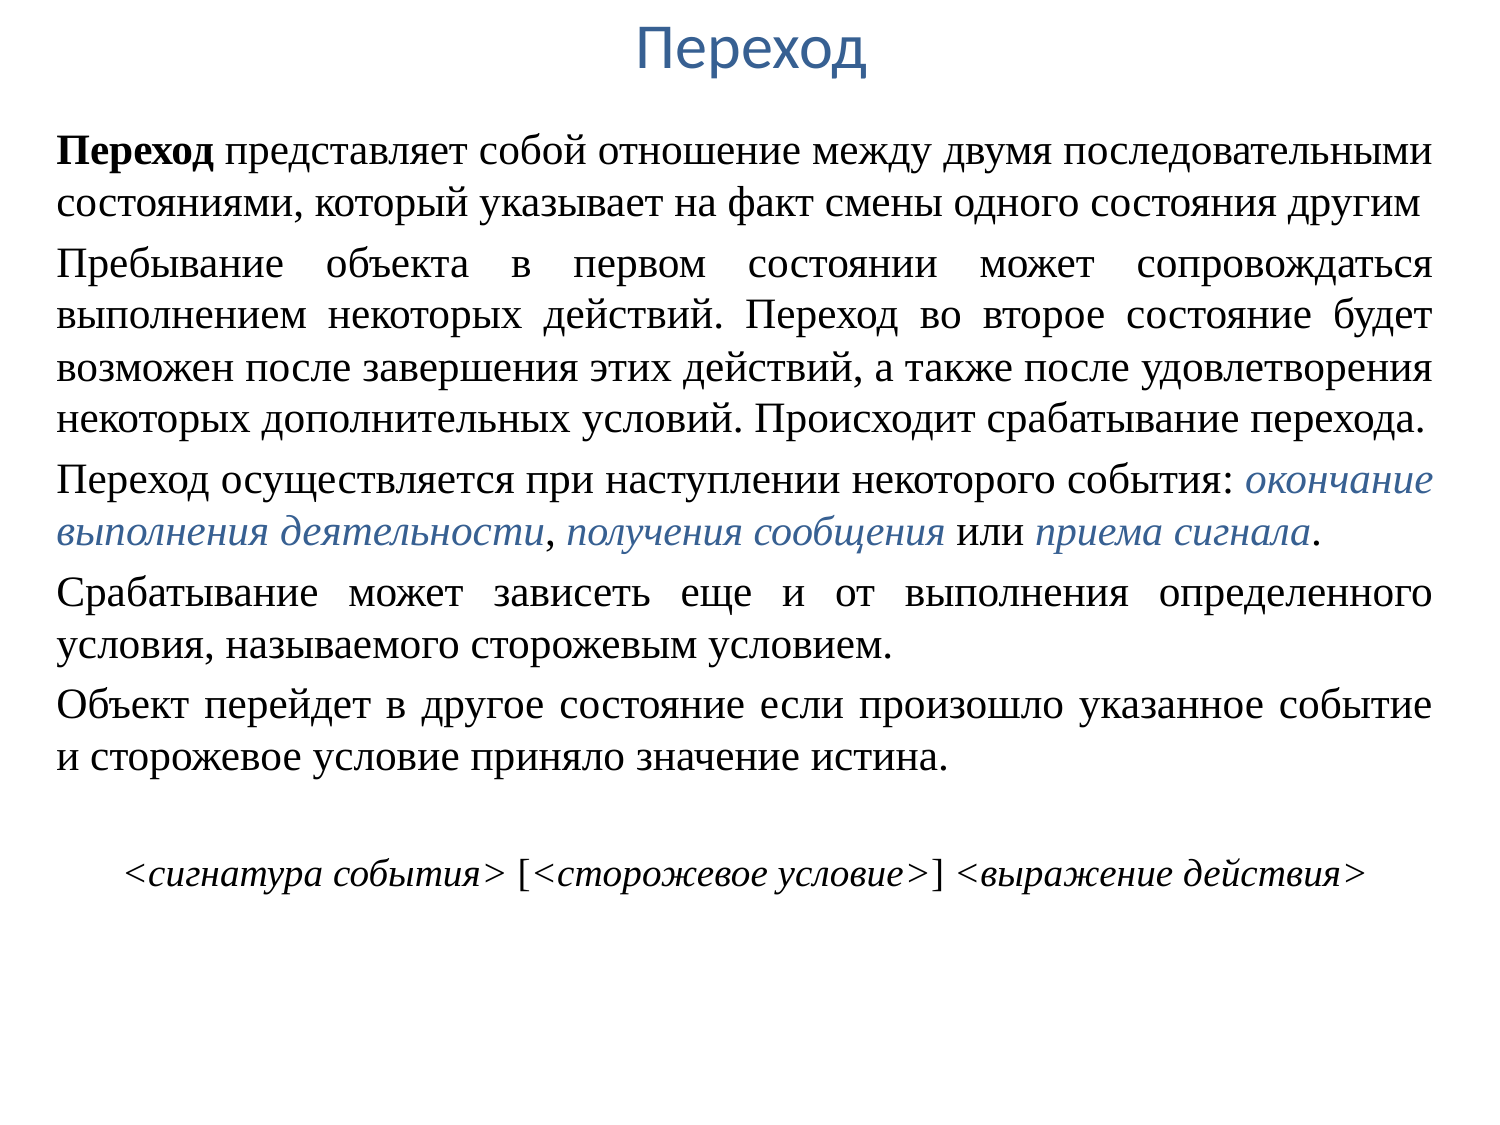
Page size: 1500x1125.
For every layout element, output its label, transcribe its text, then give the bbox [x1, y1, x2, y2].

list Переход представляет собой отношение между двумя последовательными состояниями, который указывает на факт смены одного состояния другим Пребывание объекта в первом состоянии может сопровождаться выполнением некоторых действий. Переход во второе состояние будет возможен после завершения этих действий, а также после удовлетворения некоторых дополнительных условий. Происходит срабатывание перехода. Переход осуществляется при наступлении некоторого события: окончание выполнения деятельности, получения сообщения или приема сигнала. Срабатывание может зависеть еще и от выполнения определенного условия, называемого сторожевым условием. Объект перейдет в другое состояние если произошло указанное событие и сторожевое условие приняло значение истина. <сигнатура события> [<сторожевое условие>] <выражение действия> [41, 113, 1449, 1024]
title Переход [76, 0, 1427, 89]
